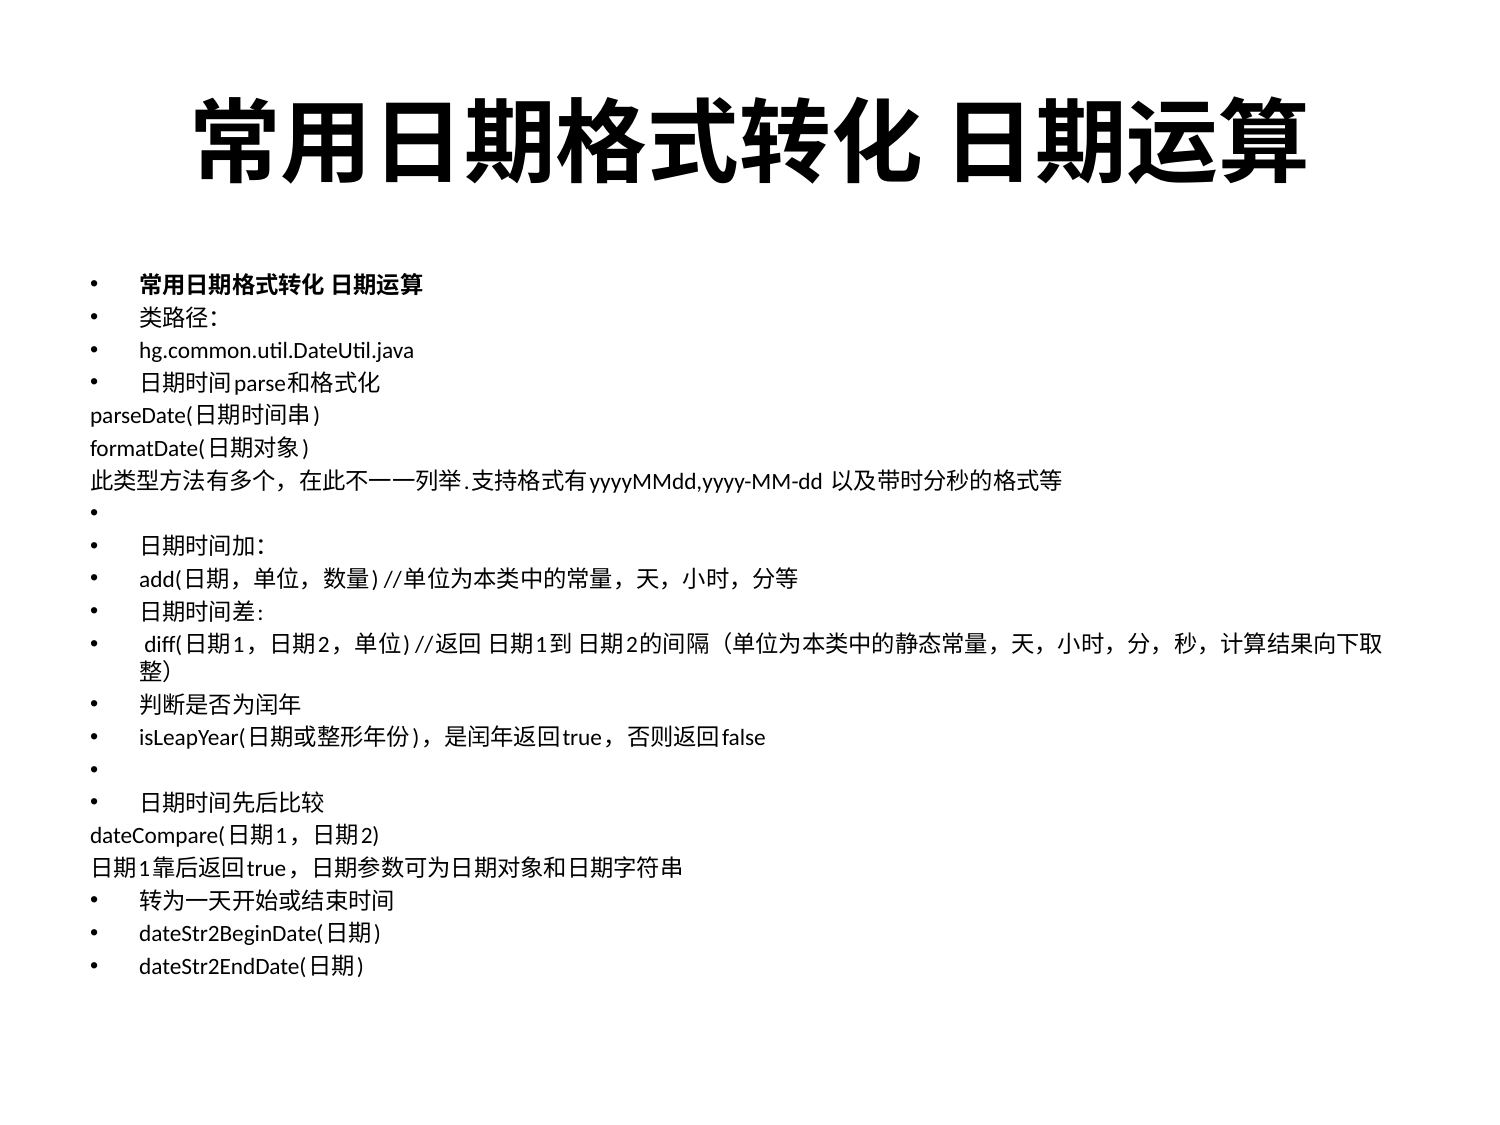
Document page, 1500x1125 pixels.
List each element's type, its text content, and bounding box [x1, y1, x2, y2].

title 常用日期格式转化 日期运算 [75, 45, 1425, 233]
list 常用日期格式转化 日期运算 类路径： hg.common.util.DateUtil.java 日期时间parse和格式化 parseDate(日期时间串) formatDate(日期对象) 此类型方法有多个，在此不一一列举.支持格式有yyyyMMdd,yyyy-MM-dd 以及带时分秒的格式等 日期时间加： add(日期，单位，数量) //单位为本类中的常量，天，小时，分等 日期时间差: diff(日期1，日期2，单位) //返回 日期1到 日期2的间隔（单位为本类中的静态常量，天，小时，分，秒，计算结果向下取整） 判断是否为闰年 isLeapYear(日期或整形年份)，是闰年返回true，否则返回false 日期时间先后比较 dateCompare(日期1，日期2) 日期1靠后返回true，日期参数可为日期对象和日期字符串 转为一天开始或结束时间 dateStr2BeginDate(日期) dateStr2EndDate(日期) [75, 262, 1425, 1005]
